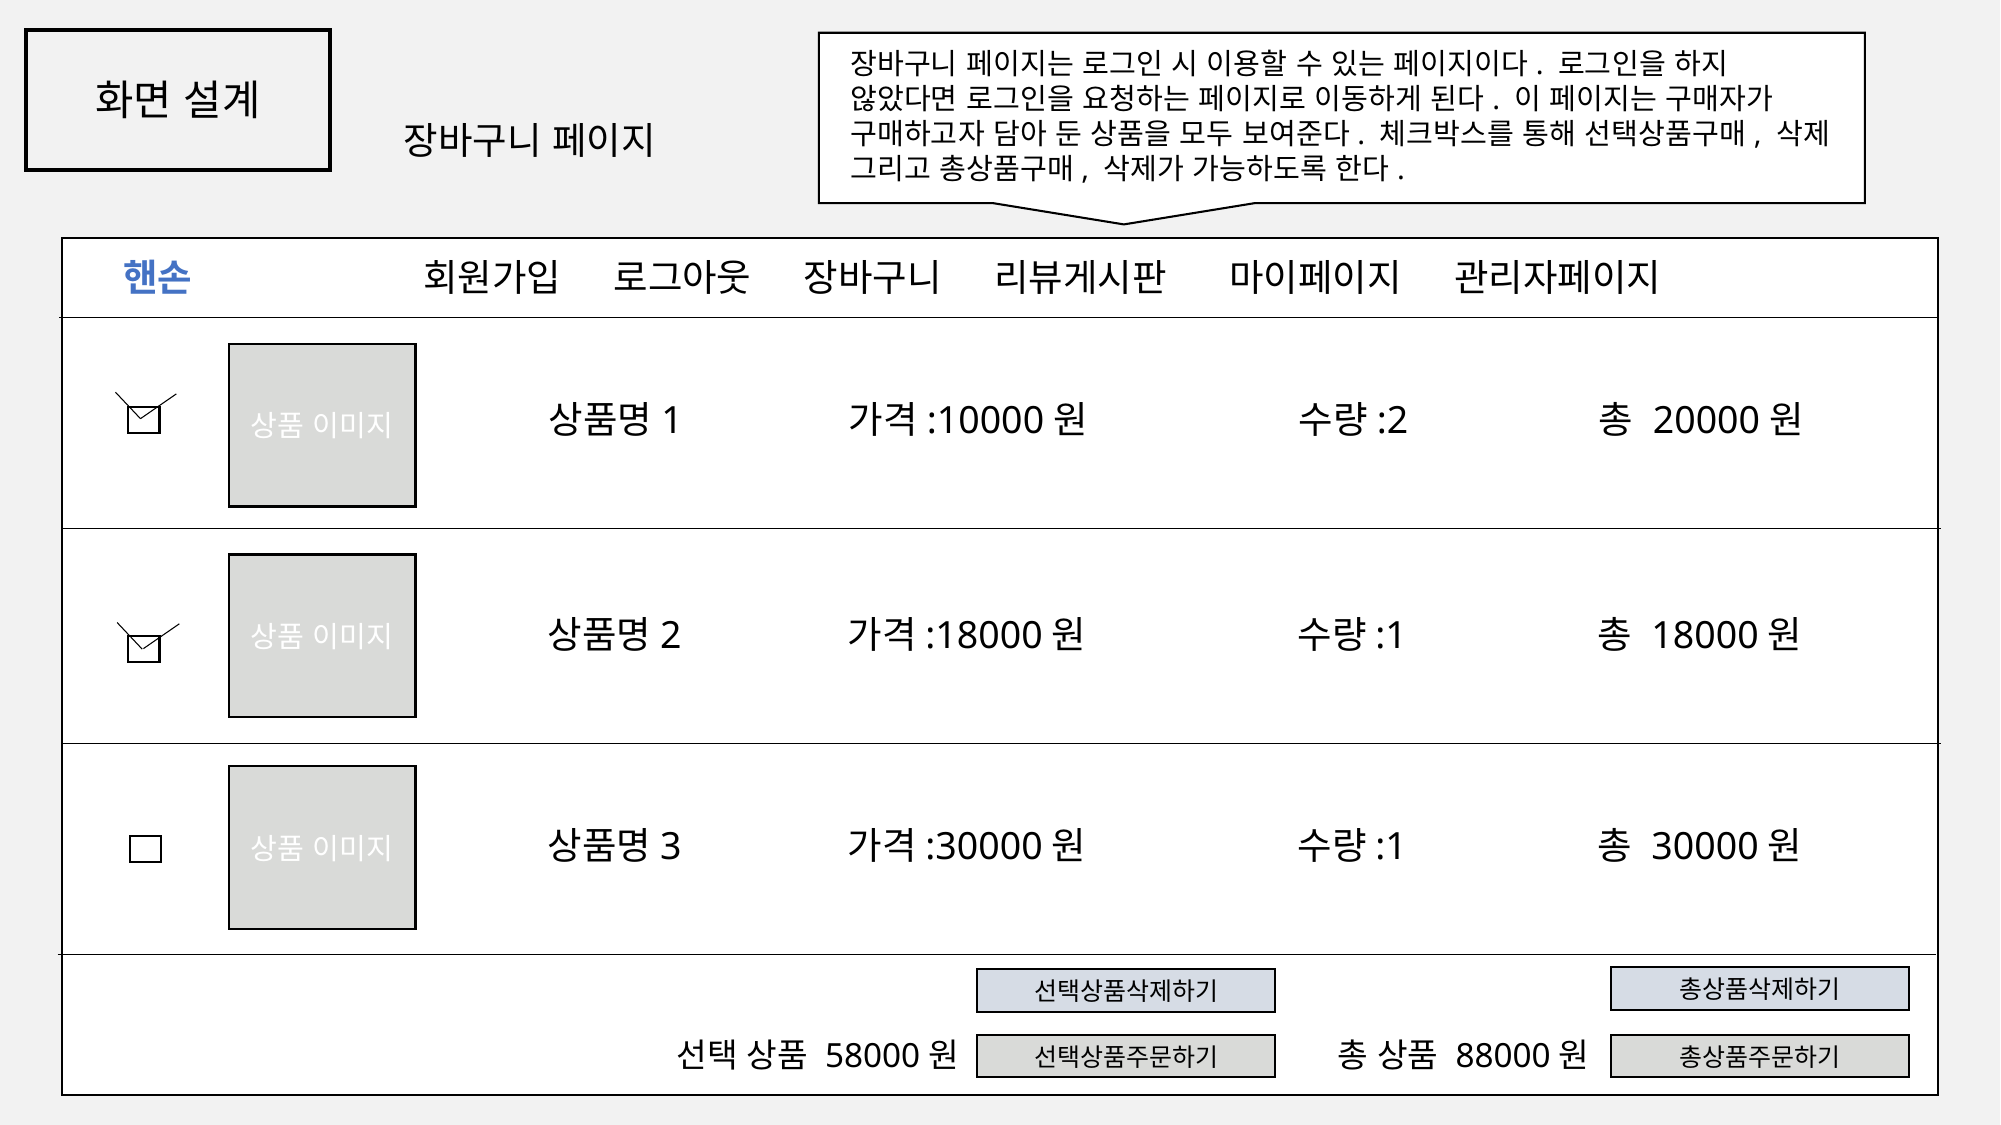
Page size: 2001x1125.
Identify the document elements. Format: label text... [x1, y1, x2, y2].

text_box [140, 393, 177, 419]
text_box 총상품삭제하기 [1610, 966, 1910, 1011]
text_box 선택 상품 58000원 [661, 1027, 1054, 1082]
text_box [127, 419, 161, 434]
text_box 상품 이미지 [228, 343, 417, 508]
text_box 상품명2 가격:18000원 수량:1 총 18000원 [532, 603, 1937, 709]
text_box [115, 392, 141, 419]
text_box 총상품주문하기 [1610, 1034, 1910, 1078]
text_box 상품명3 가격:30000원 수량:1 총 30000원 [532, 814, 1937, 920]
text_box [127, 649, 161, 663]
text_box 장바구니 페이지는 로그인 시 이용할 수 있는 페이지이다. 로그인을 하지 않았다면 로그인을 요청하는 페이지로 이동하게 된다. 이 페이지는 구매자가 구매하고자 담아 둔 상품을 모두 보여준다. 체크박스를 통해 선택상품구매, 삭제 그리고 총상품구매, 삭제가 가능하도록 한다. [835, 38, 1849, 193]
text_box 장바구니 페이지 [389, 109, 817, 170]
text_box 핸손 회원가입 로그아웃 장바구니 리뷰게시판 마이페이지 관리자페이지 [108, 246, 1937, 306]
text_box [61, 237, 1939, 1096]
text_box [117, 622, 143, 650]
text_box [817, 31, 1866, 226]
text_box 선택상품삭제하기 [976, 968, 1276, 1013]
text_box 총 상품 88000원 [1322, 1026, 1715, 1082]
text_box 상품 이미지 [228, 765, 417, 930]
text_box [26, 29, 330, 171]
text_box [143, 623, 180, 649]
text_box 상품 이미지 [228, 553, 417, 718]
text_box 상품명1 가격:10000원 수량:2 총 20000원 [534, 388, 1938, 494]
text_box 선택상품주문하기 [976, 1034, 1276, 1078]
text_box [129, 835, 162, 863]
